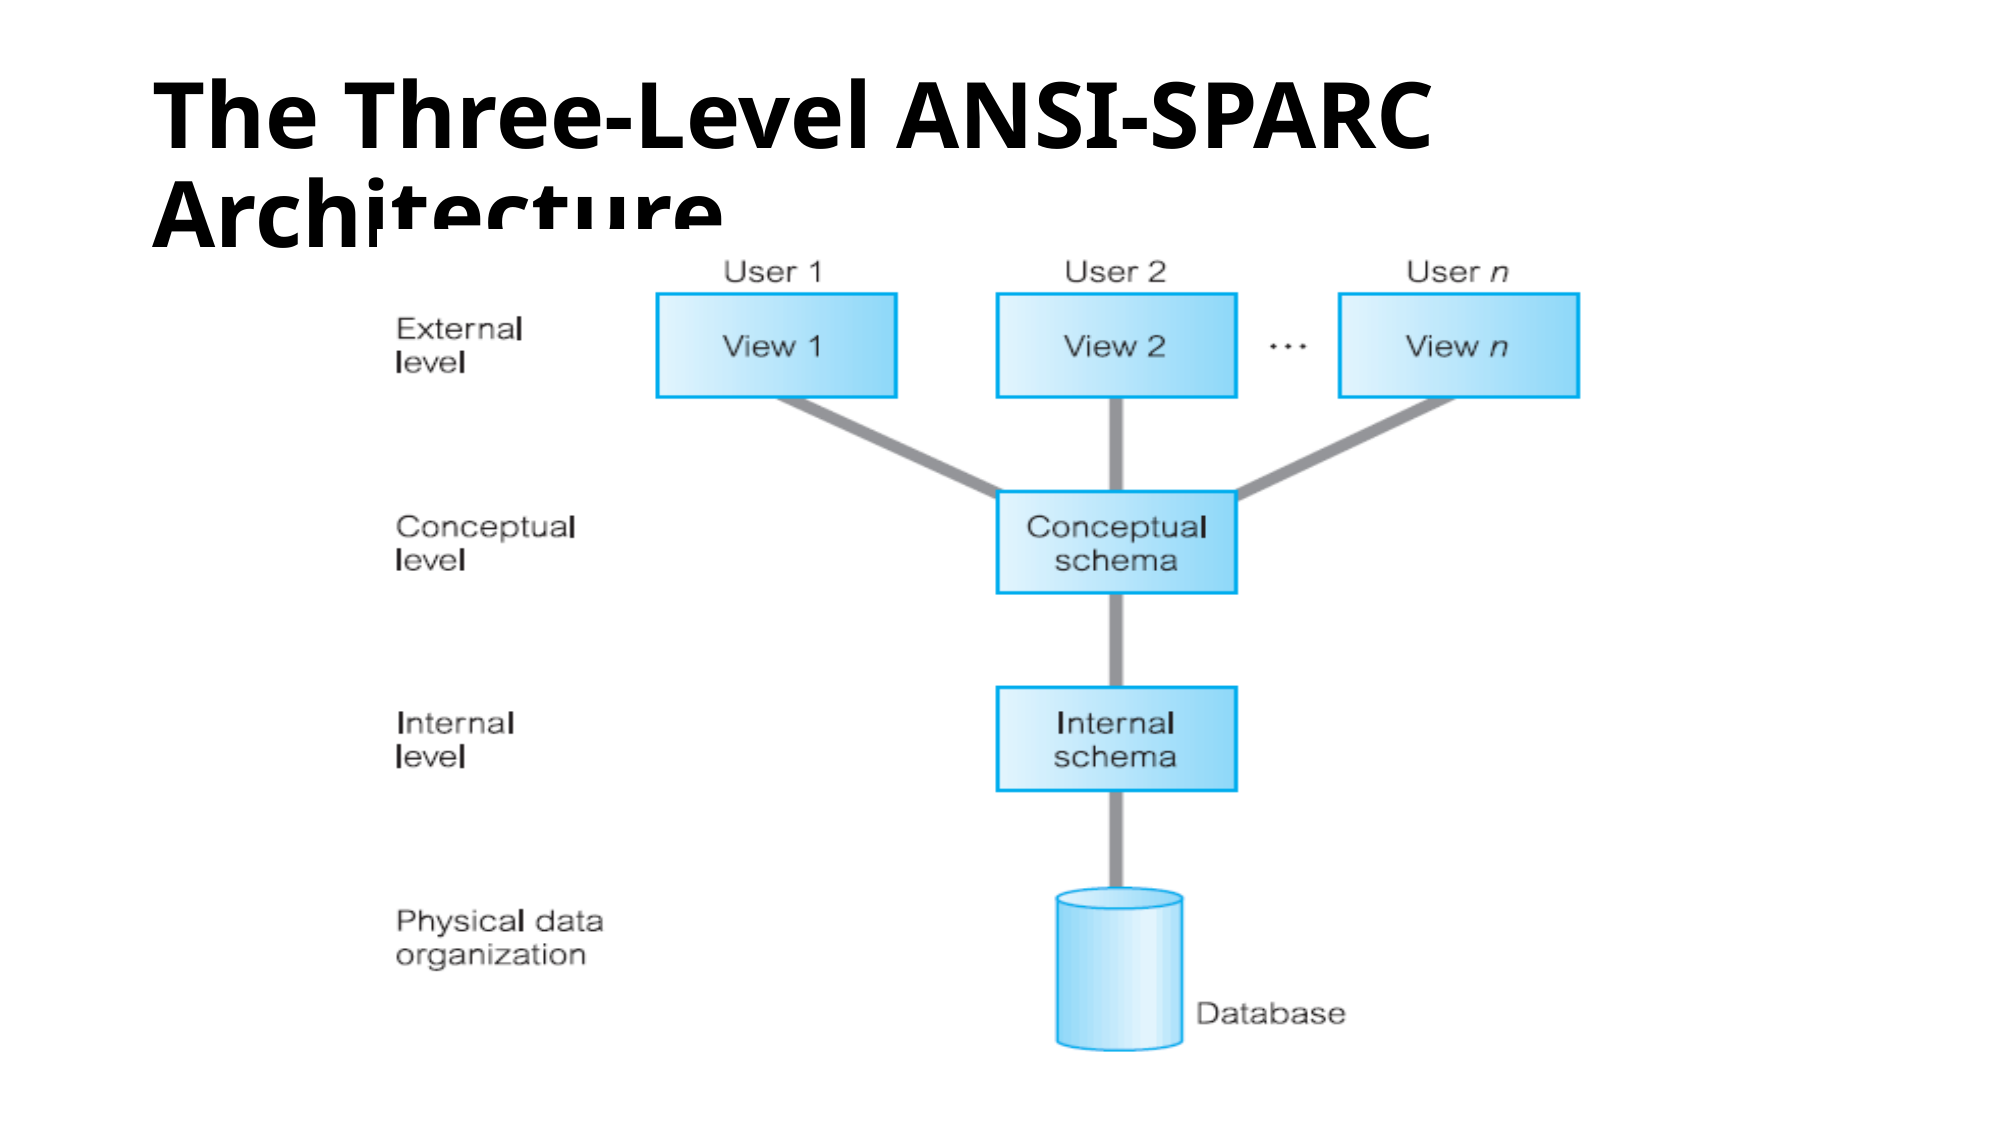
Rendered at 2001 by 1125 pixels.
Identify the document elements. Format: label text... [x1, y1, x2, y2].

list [377, 229, 1595, 1064]
title The Three-Level ANSI-SPARC Architecture [137, 59, 1863, 278]
